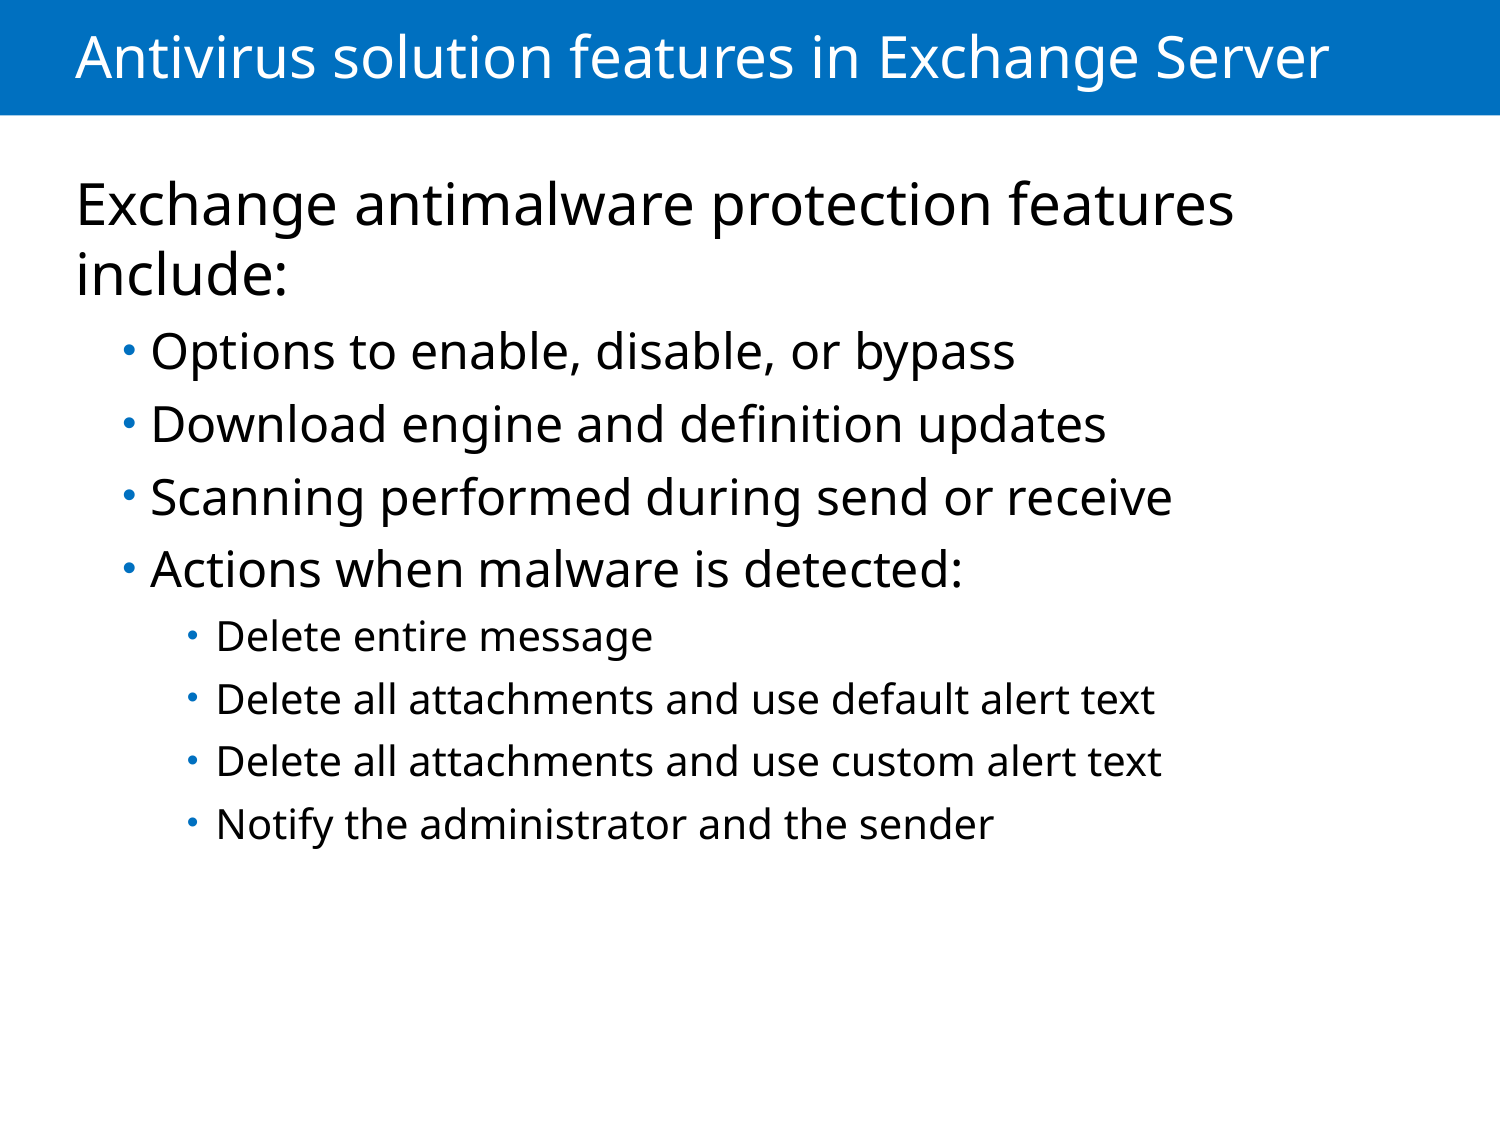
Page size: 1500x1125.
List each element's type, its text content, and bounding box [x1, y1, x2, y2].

text_box Exchange antimalware protection features include: Options to enable, disable, or bypass Download engine and definition updates Scanning performed during send or receive Actions when malware is detected: Delete entire message Delete all attachments and use default alert text Delete all attachments and use custom alert text Notify the administrator and the sender [75, 167, 1408, 1012]
title Antivirus solution features in Exchange Server [75, 0, 1426, 122]
